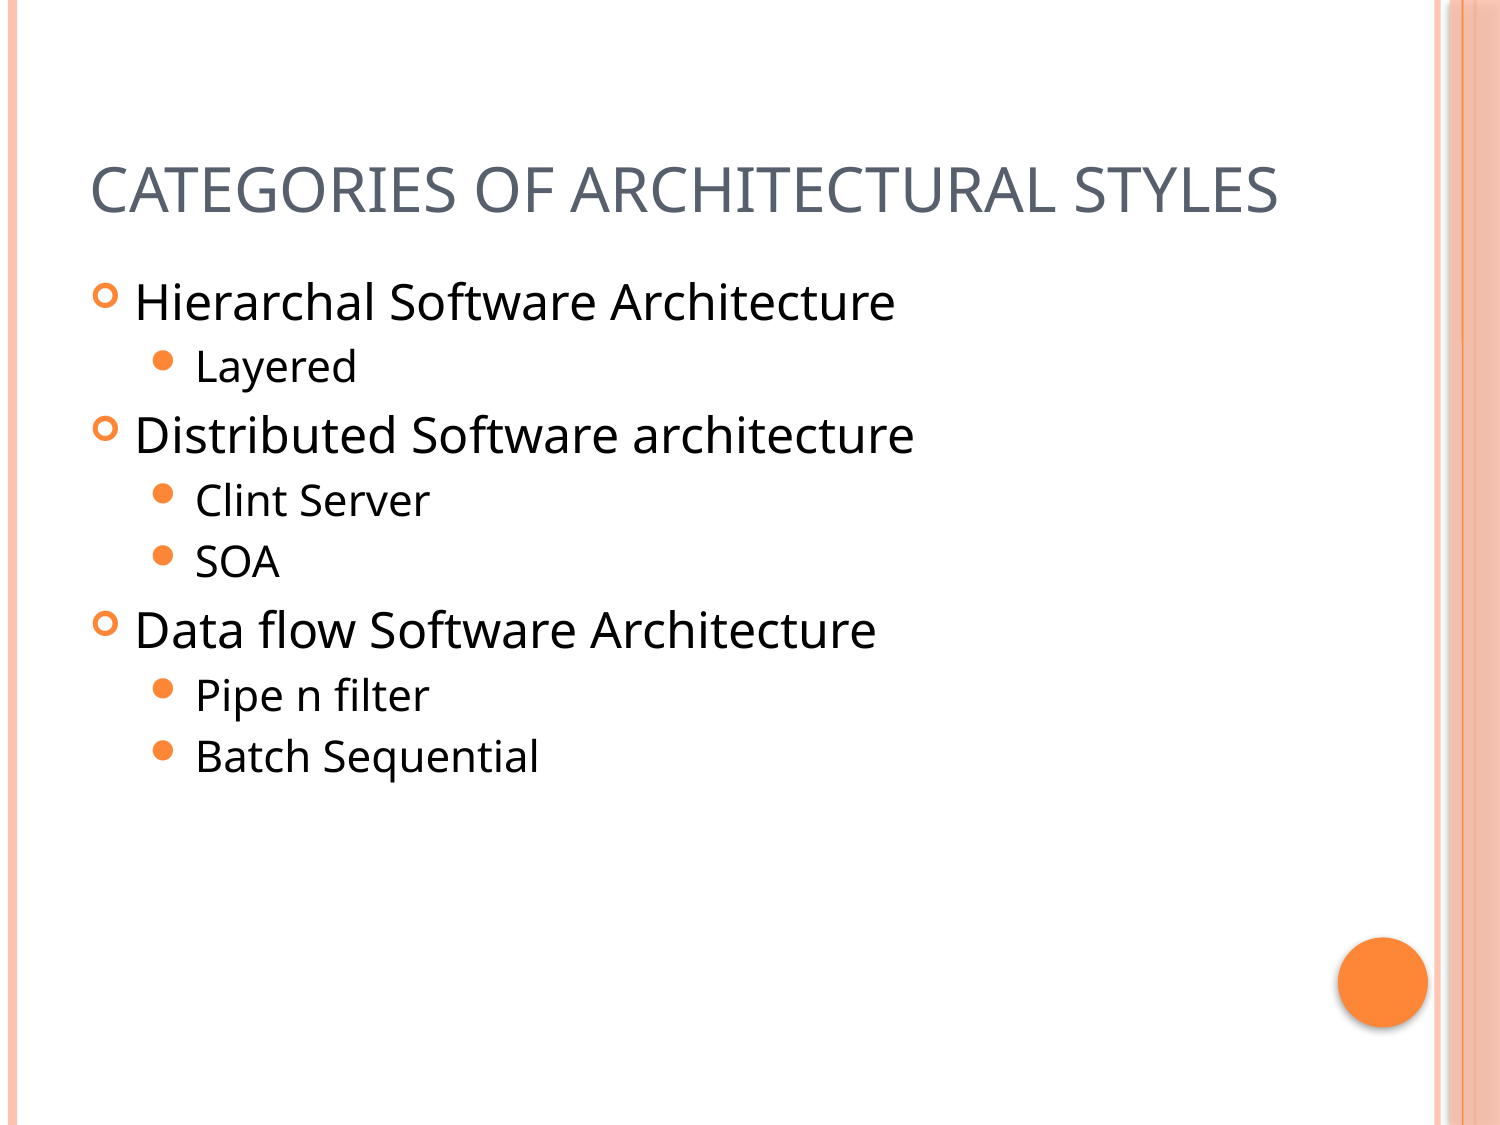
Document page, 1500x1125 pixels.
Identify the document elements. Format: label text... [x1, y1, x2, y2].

list Hierarchal Software Architecture Layered Distributed Software architecture Clint Server SOA Data flow Software Architecture Pipe n filter Batch Sequential [75, 262, 1300, 1062]
title Categories of Architectural Styles [75, 45, 1300, 233]
